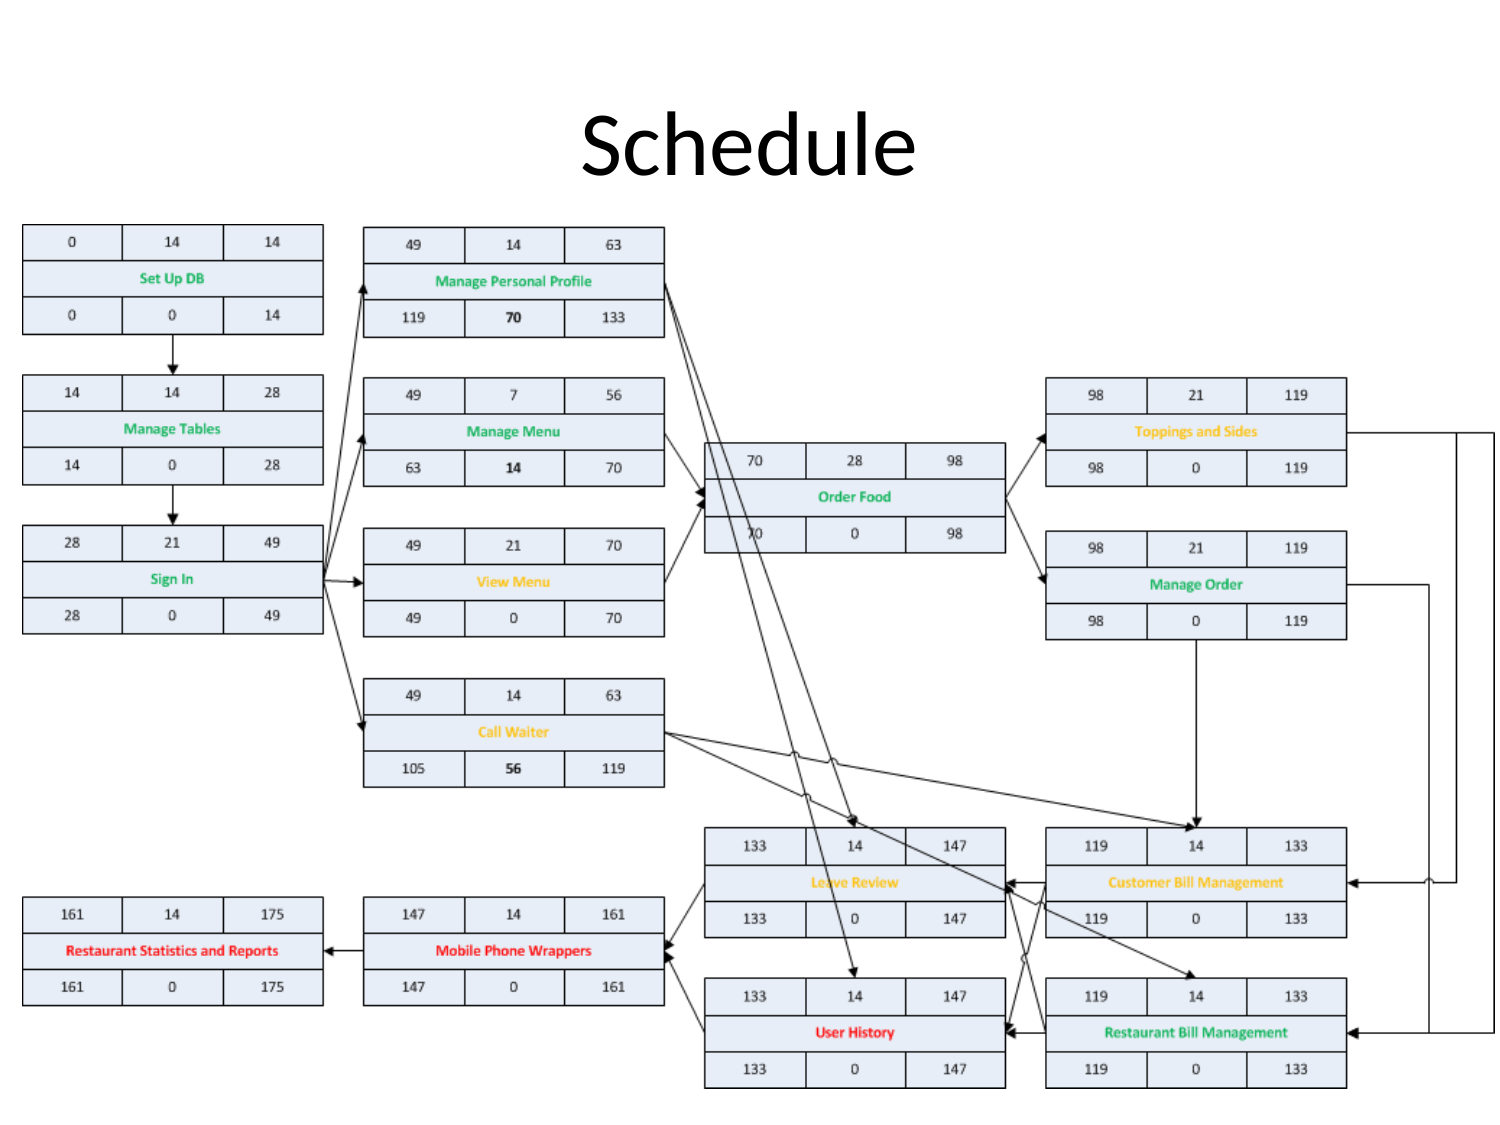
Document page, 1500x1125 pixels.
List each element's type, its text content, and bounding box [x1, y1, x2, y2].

title Schedule [75, 45, 1425, 223]
picture [22, 224, 1495, 1089]
